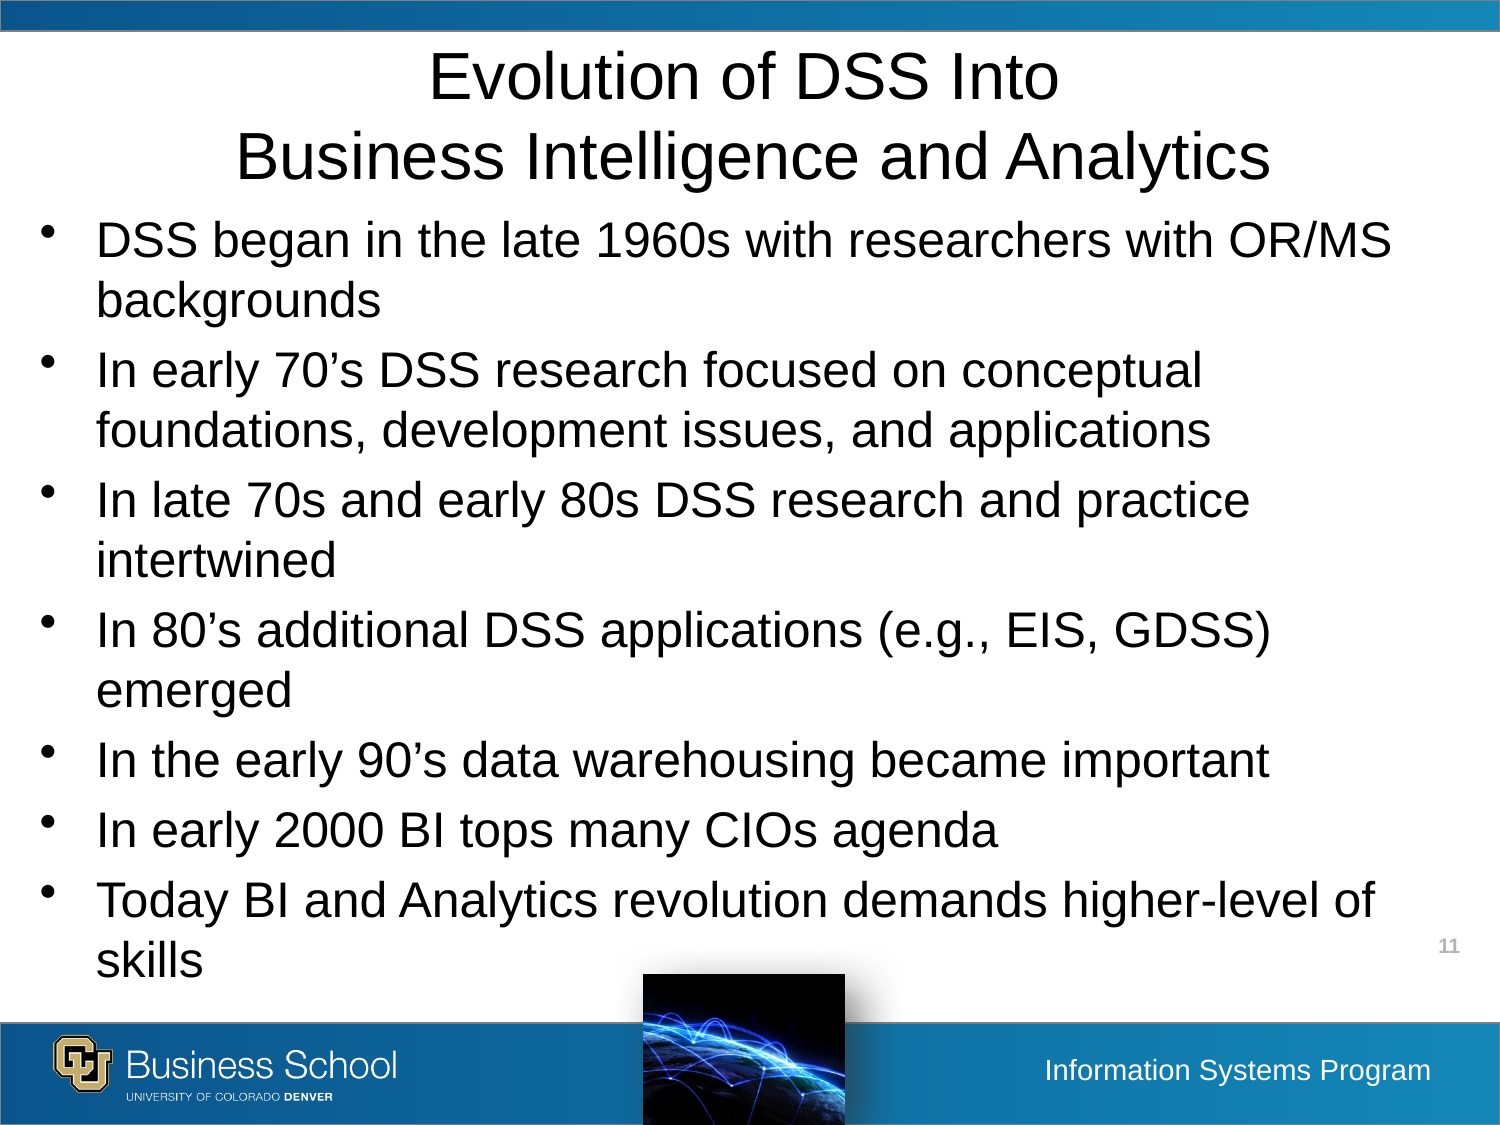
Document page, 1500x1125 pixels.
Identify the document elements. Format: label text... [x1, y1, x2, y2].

list DSS began in the late 1960s with researchers with OR/MS backgrounds In early 70’s DSS research focused on conceptual foundations, development issues, and applications In late 70s and early 80s DSS research and practice intertwined In 80’s additional DSS applications (e.g., EIS, GDSS) emerged In the early 90’s data warehousing became important In early 2000 BI tops many CIOs agenda Today BI and Analytics revolution demands higher-level of skills [24, 199, 1484, 988]
picture [643, 988, 845, 1125]
picture [53, 1034, 396, 1101]
title Evolution of DSS Into Business Intelligence and Analytics [66, 24, 1442, 138]
